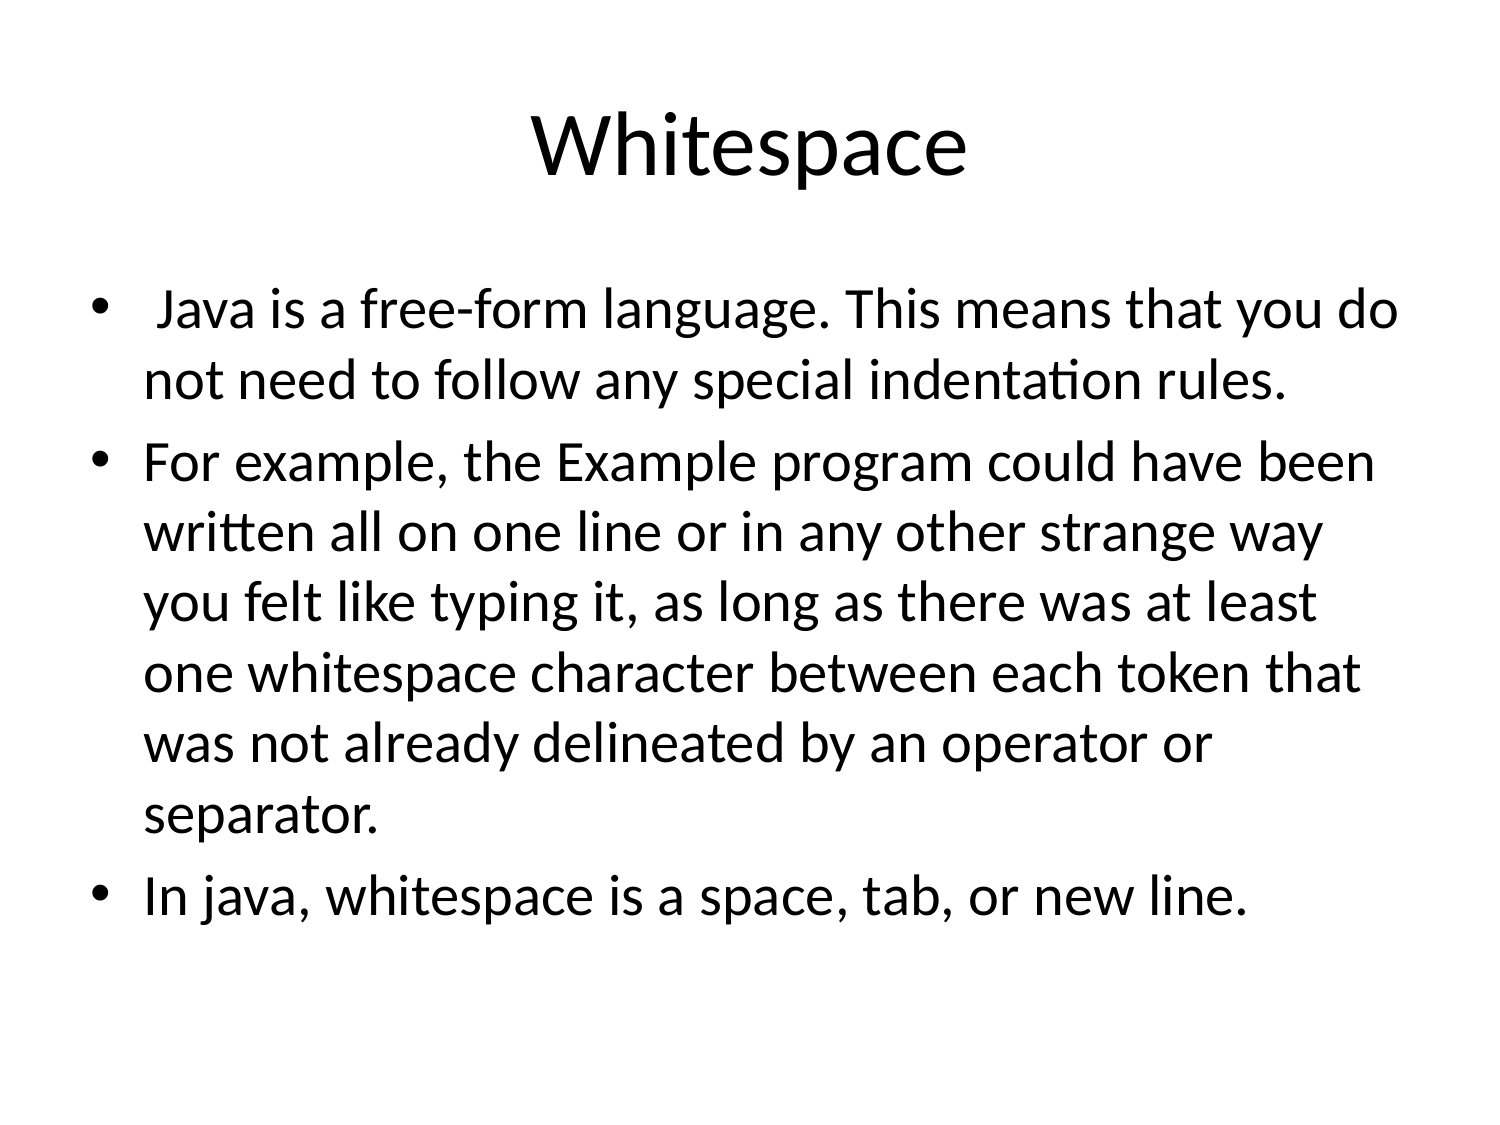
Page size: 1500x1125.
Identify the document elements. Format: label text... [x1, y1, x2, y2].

list Java is a free-form language. This means that you do not need to follow any special indentation rules. For example, the Example program could have been written all on one line or in any other strange way you felt like typing it, as long as there was at least one whitespace character between each token that was not already delineated by an operator or separator. In java, whitespace is a space, tab, or new line. [75, 262, 1425, 1005]
title Whitespace [75, 45, 1425, 233]
